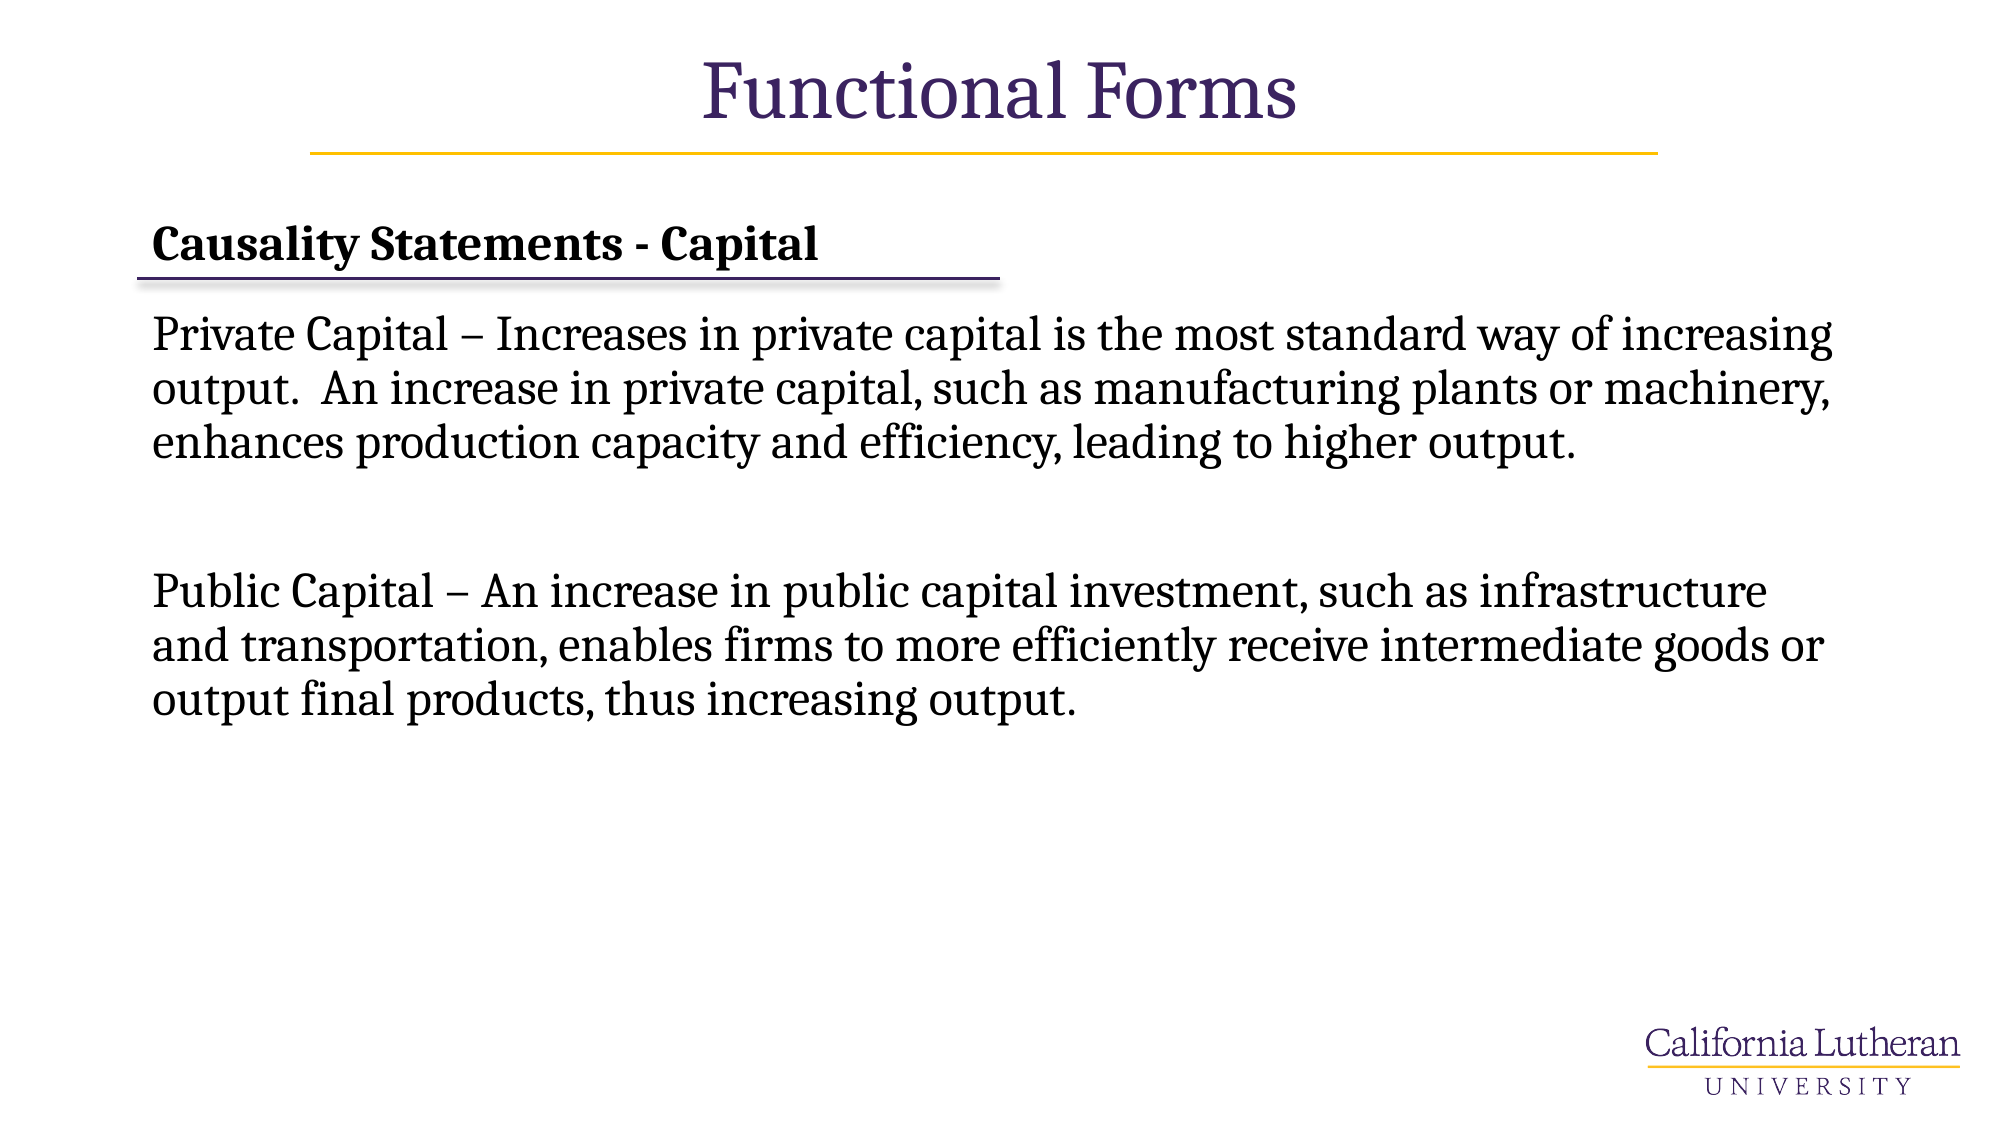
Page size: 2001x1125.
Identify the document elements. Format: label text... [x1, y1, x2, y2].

title Functional Forms [137, 29, 1863, 154]
picture [1618, 998, 1988, 1124]
list Private Capital – Increases in private capital is the most standard way of increasing output. An increase in private capital, such as manufacturing plants or machinery, enhances production capacity and efficiency, leading to higher output. Public Capital – An increase in public capital investment, such as infrastructure and transportation, enables firms to more efficiently receive intermediate goods or output final products, thus increasing output. [137, 299, 1863, 1014]
text_box Causality Statements - Capital [137, 203, 1015, 278]
